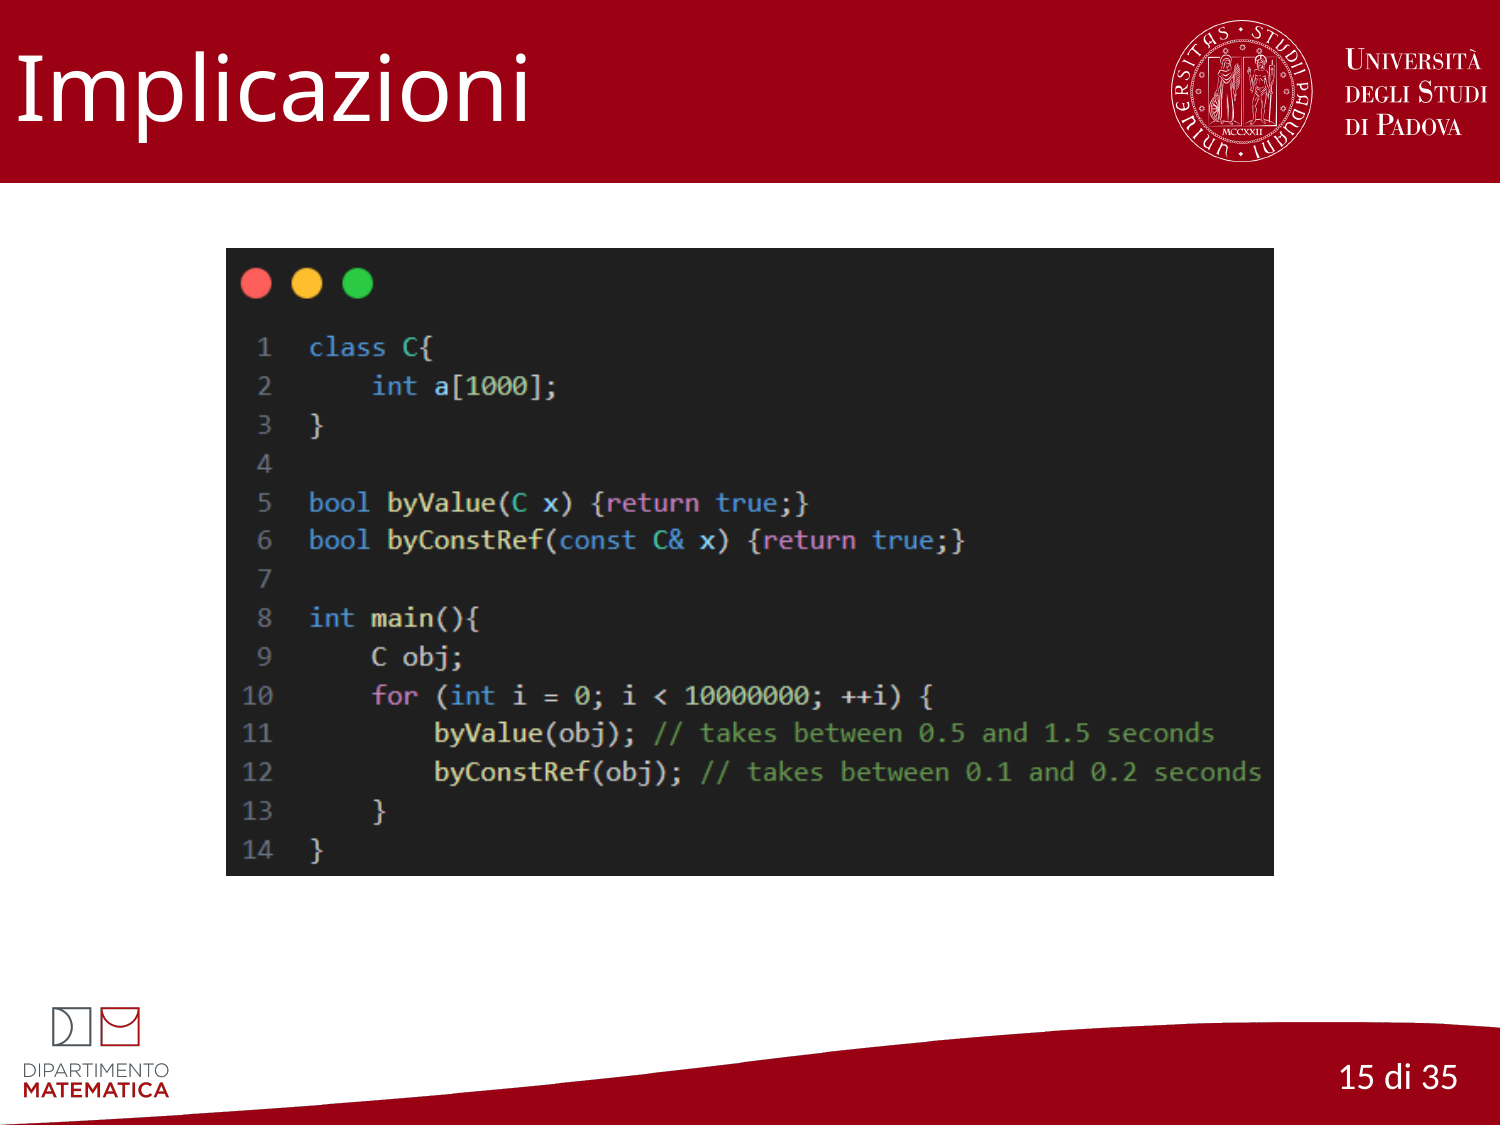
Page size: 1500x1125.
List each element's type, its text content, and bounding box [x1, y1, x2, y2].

picture [1171, 20, 1487, 162]
picture [226, 248, 1274, 877]
slide_number 15 di 35 [1136, 1044, 1474, 1104]
picture [0, 1007, 1500, 1125]
title Implicazioni [0, 0, 1159, 183]
